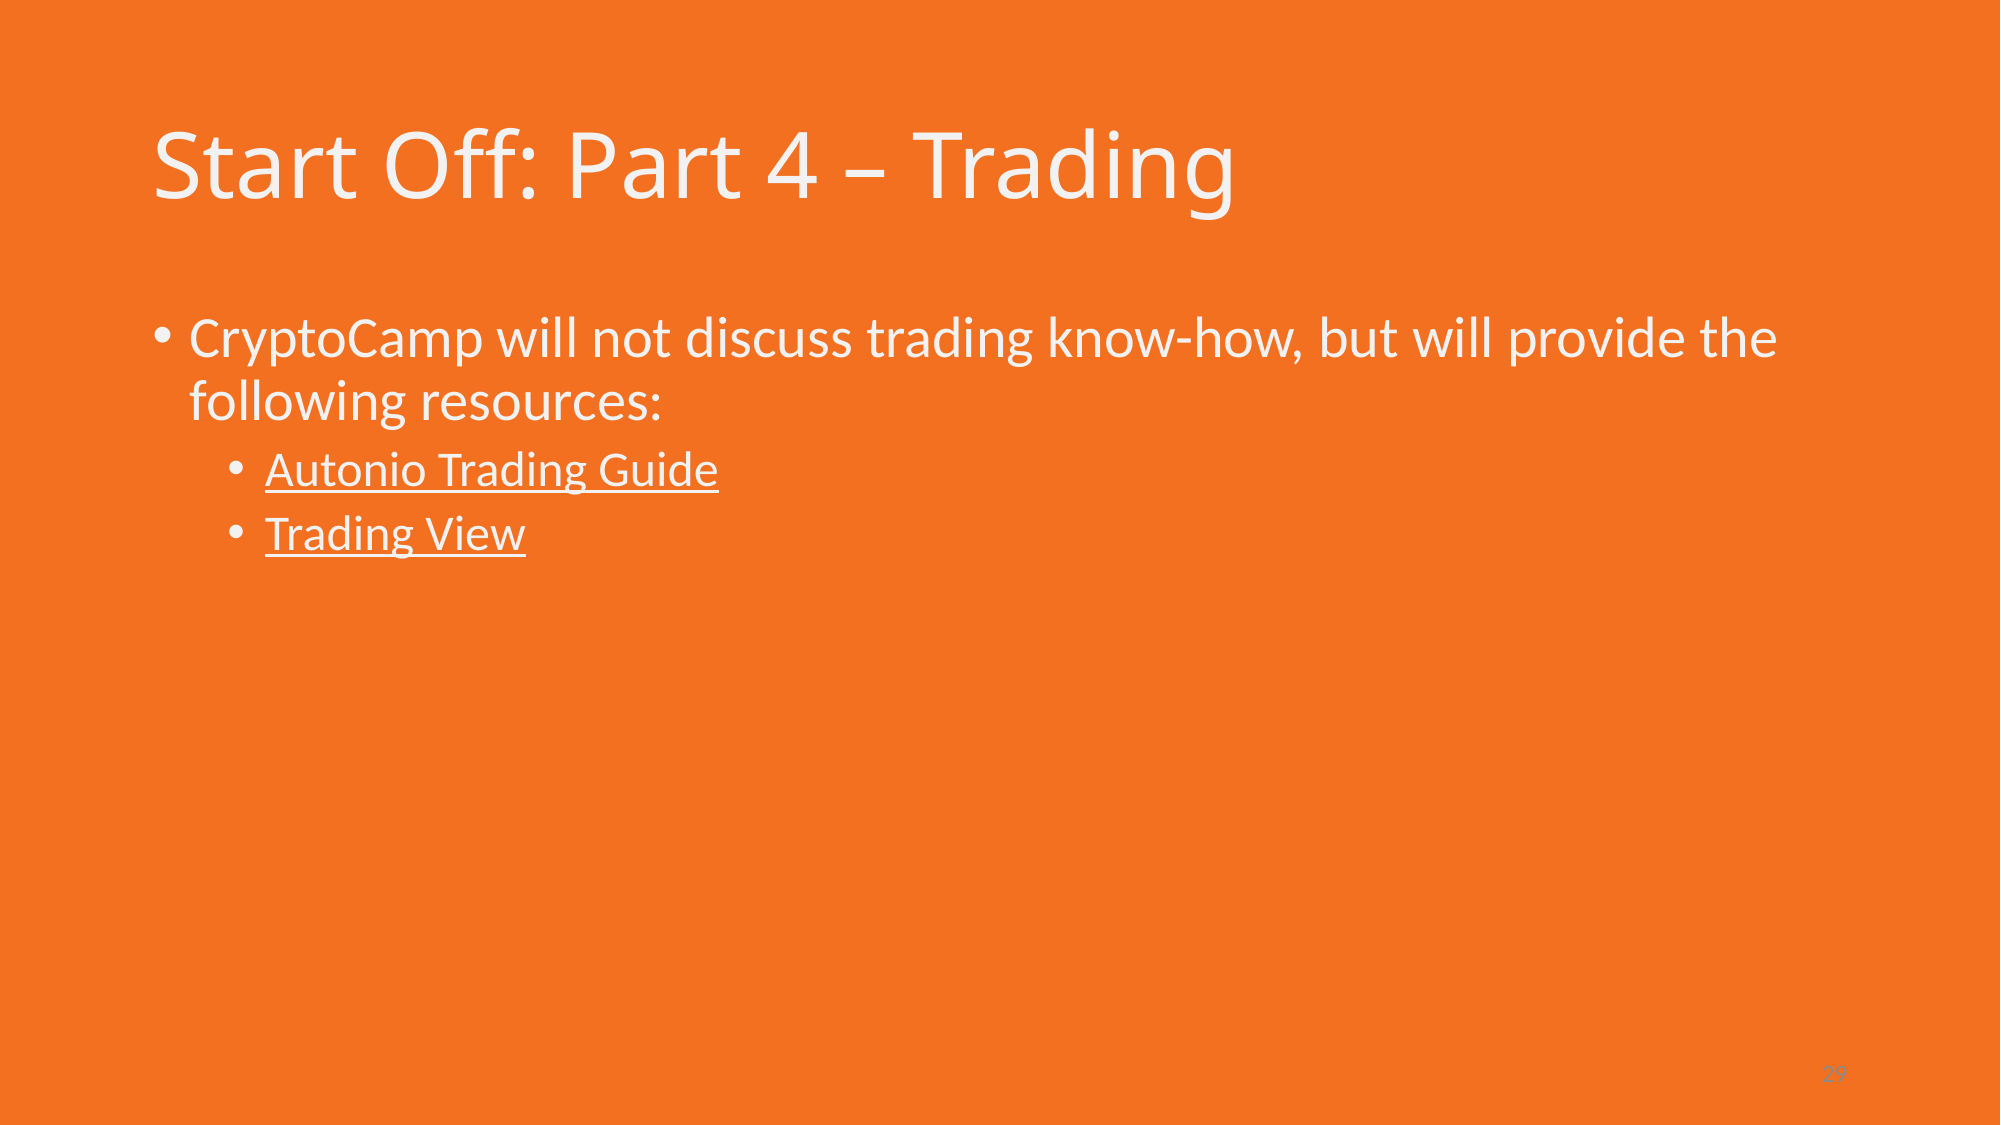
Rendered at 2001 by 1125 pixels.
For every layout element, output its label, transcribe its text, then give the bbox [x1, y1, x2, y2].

list CryptoCamp will not discuss trading know-how, but will provide the following resources: Autonio Trading Guide Trading View [137, 299, 1863, 1014]
title Start Off: Part 4 – Trading [137, 59, 1863, 278]
slide_number 29 [1412, 1042, 1863, 1103]
